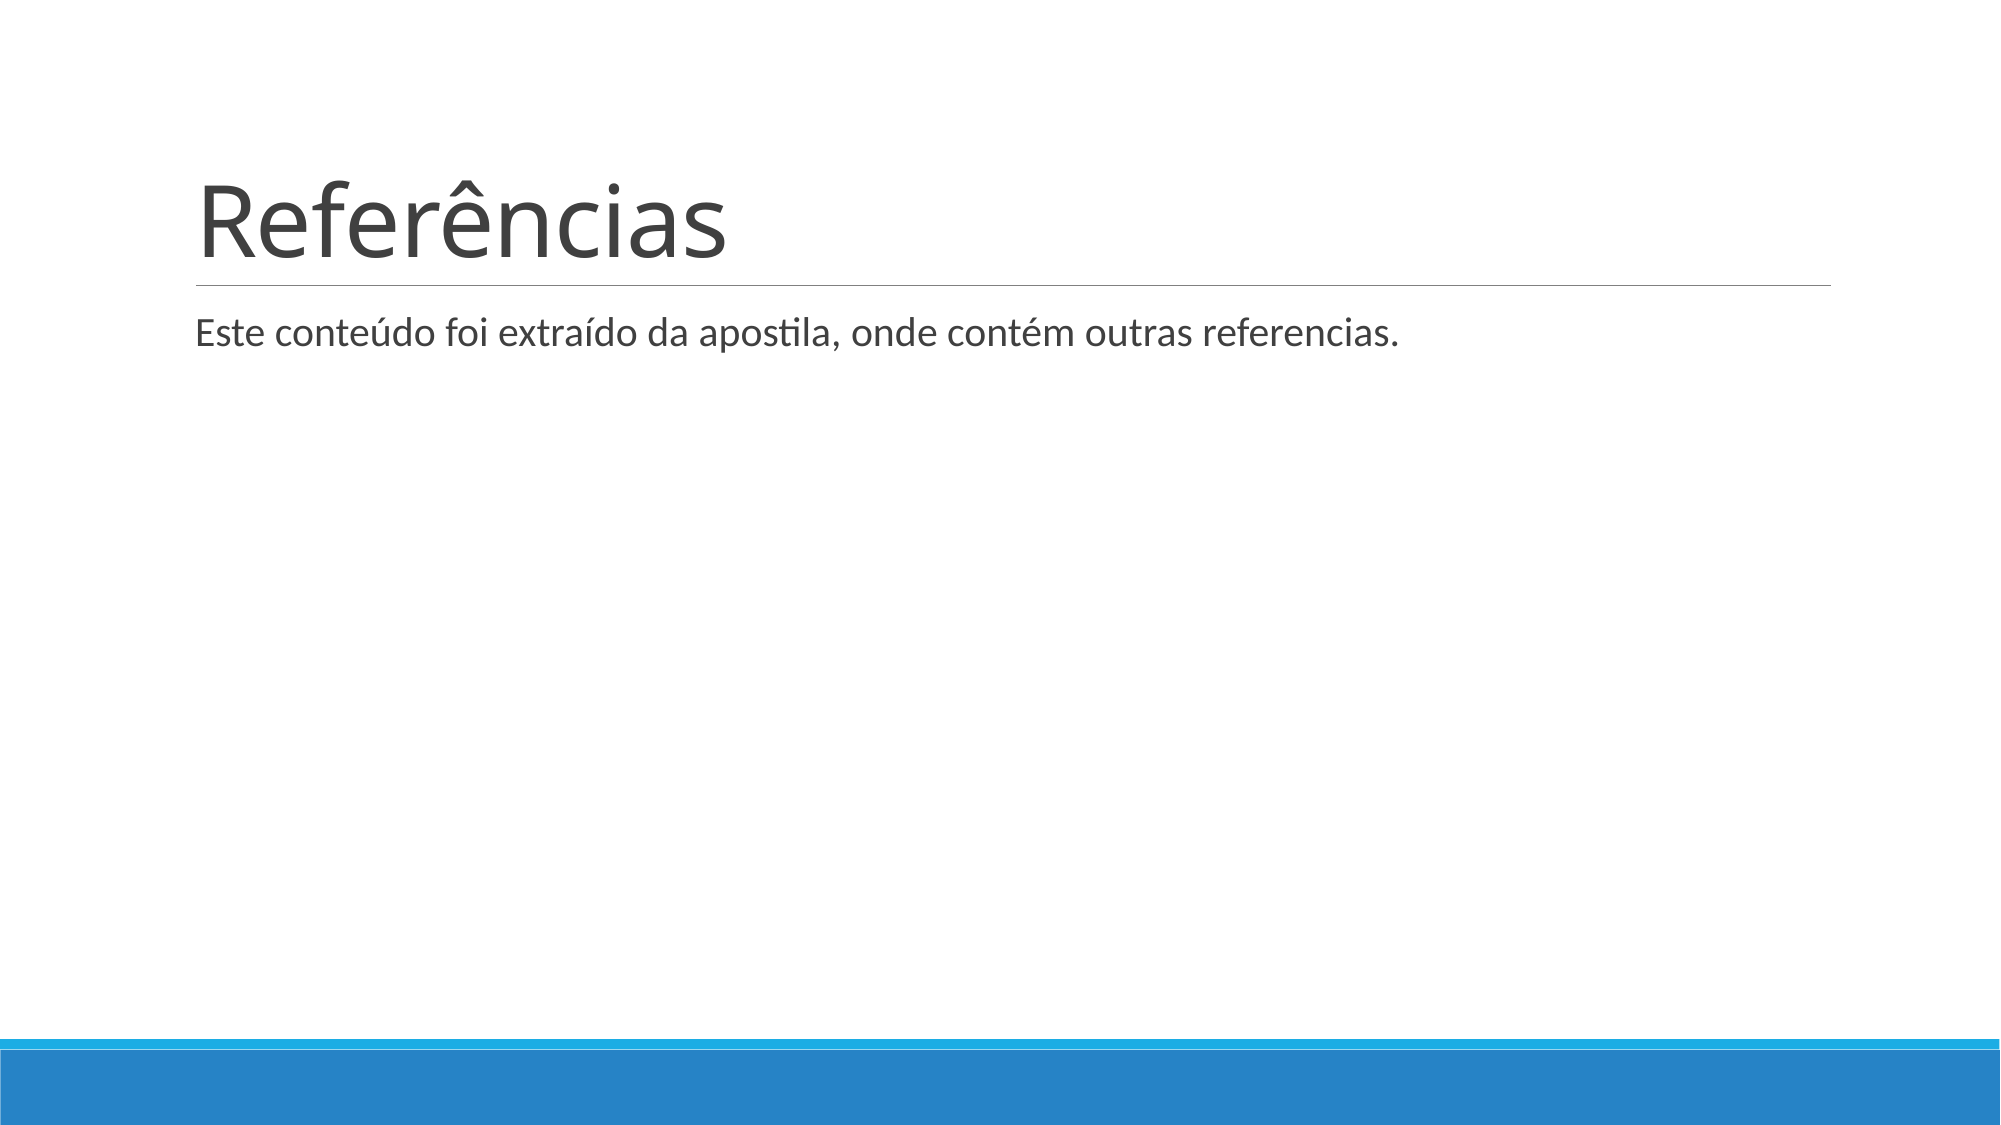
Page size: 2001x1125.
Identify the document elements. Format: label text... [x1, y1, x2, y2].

list Este conteúdo foi extraído da apostila, onde contém outras referencias. [180, 302, 1830, 963]
title Referências [180, 47, 1830, 285]
